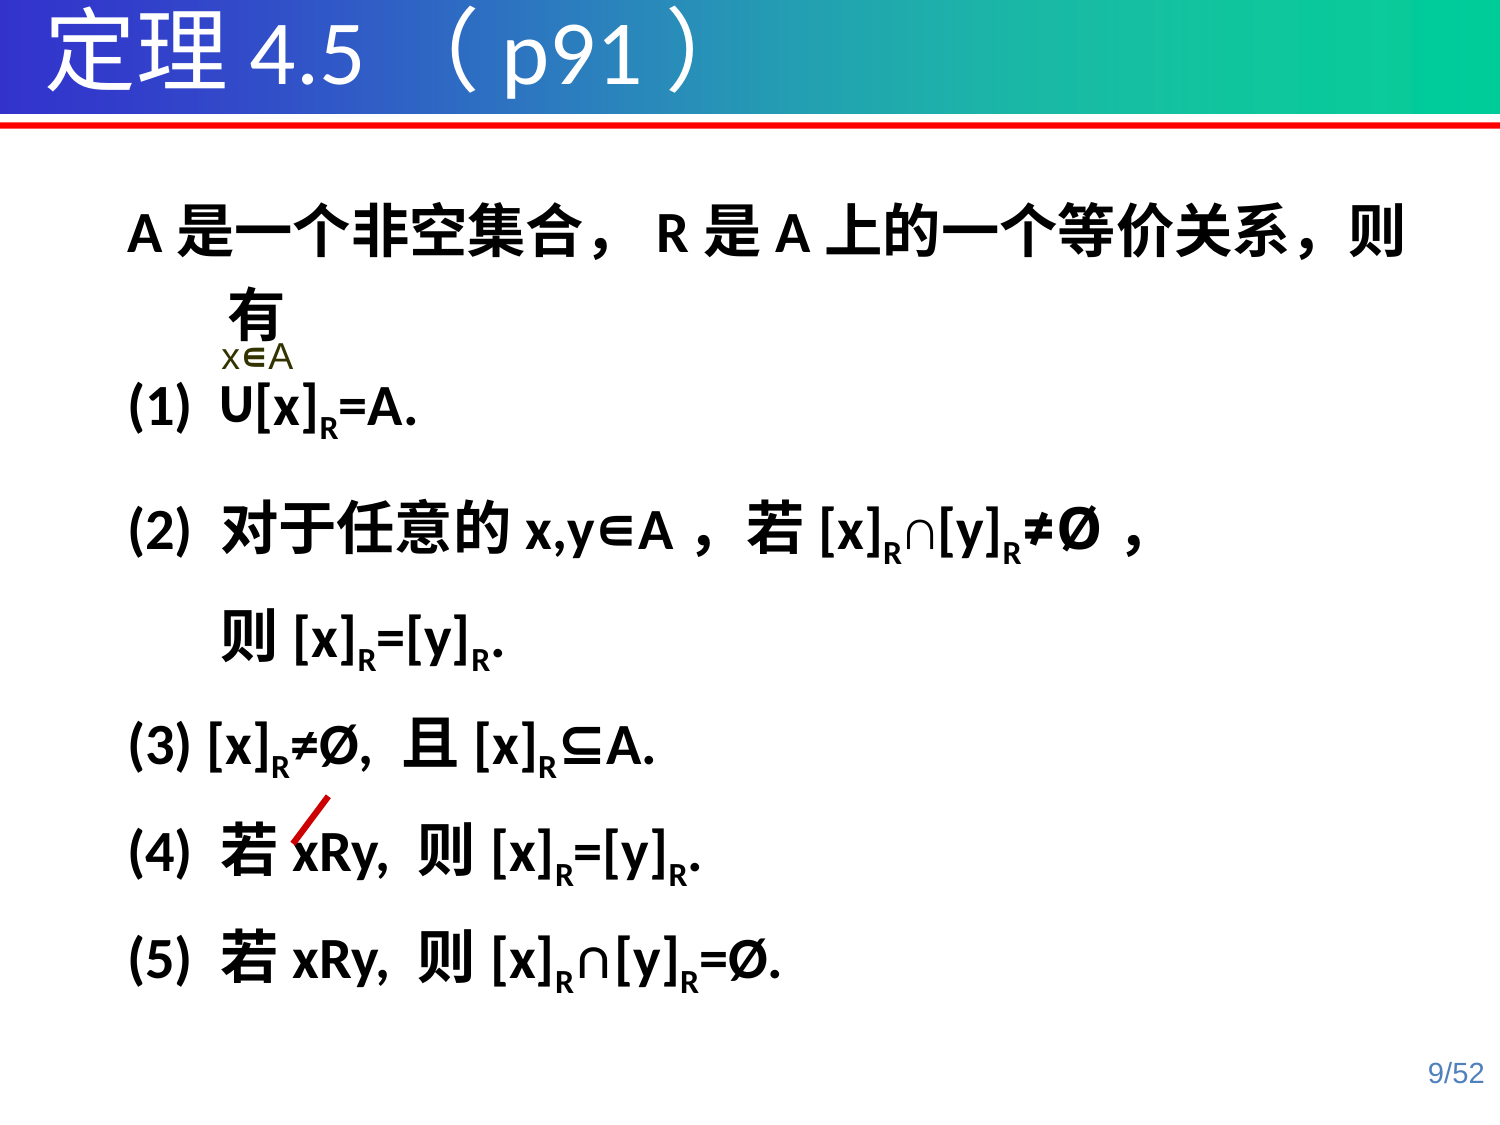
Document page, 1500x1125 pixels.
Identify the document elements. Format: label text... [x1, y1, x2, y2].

list A是一个非空集合，R是A上的一个等价关系，则有 (1) ∪[x]R=A. (2) 对于任意的x,y∊A，若[x]R∩[y]R≠Ø， 则[x]R=[y]R. (3) [x]R≠Ø, 且[x]R⊆A. (4) 若xRy, 则[x]R=[y]R. (5) 若xRy, 则[x]R∩[y]R=Ø. [112, 172, 1471, 1024]
picture [0, 0, 1500, 114]
text_box x∊A [206, 325, 317, 385]
title 定理4.5（p91） [29, 0, 1380, 101]
slide_number 9/52 [1149, 1046, 1500, 1125]
